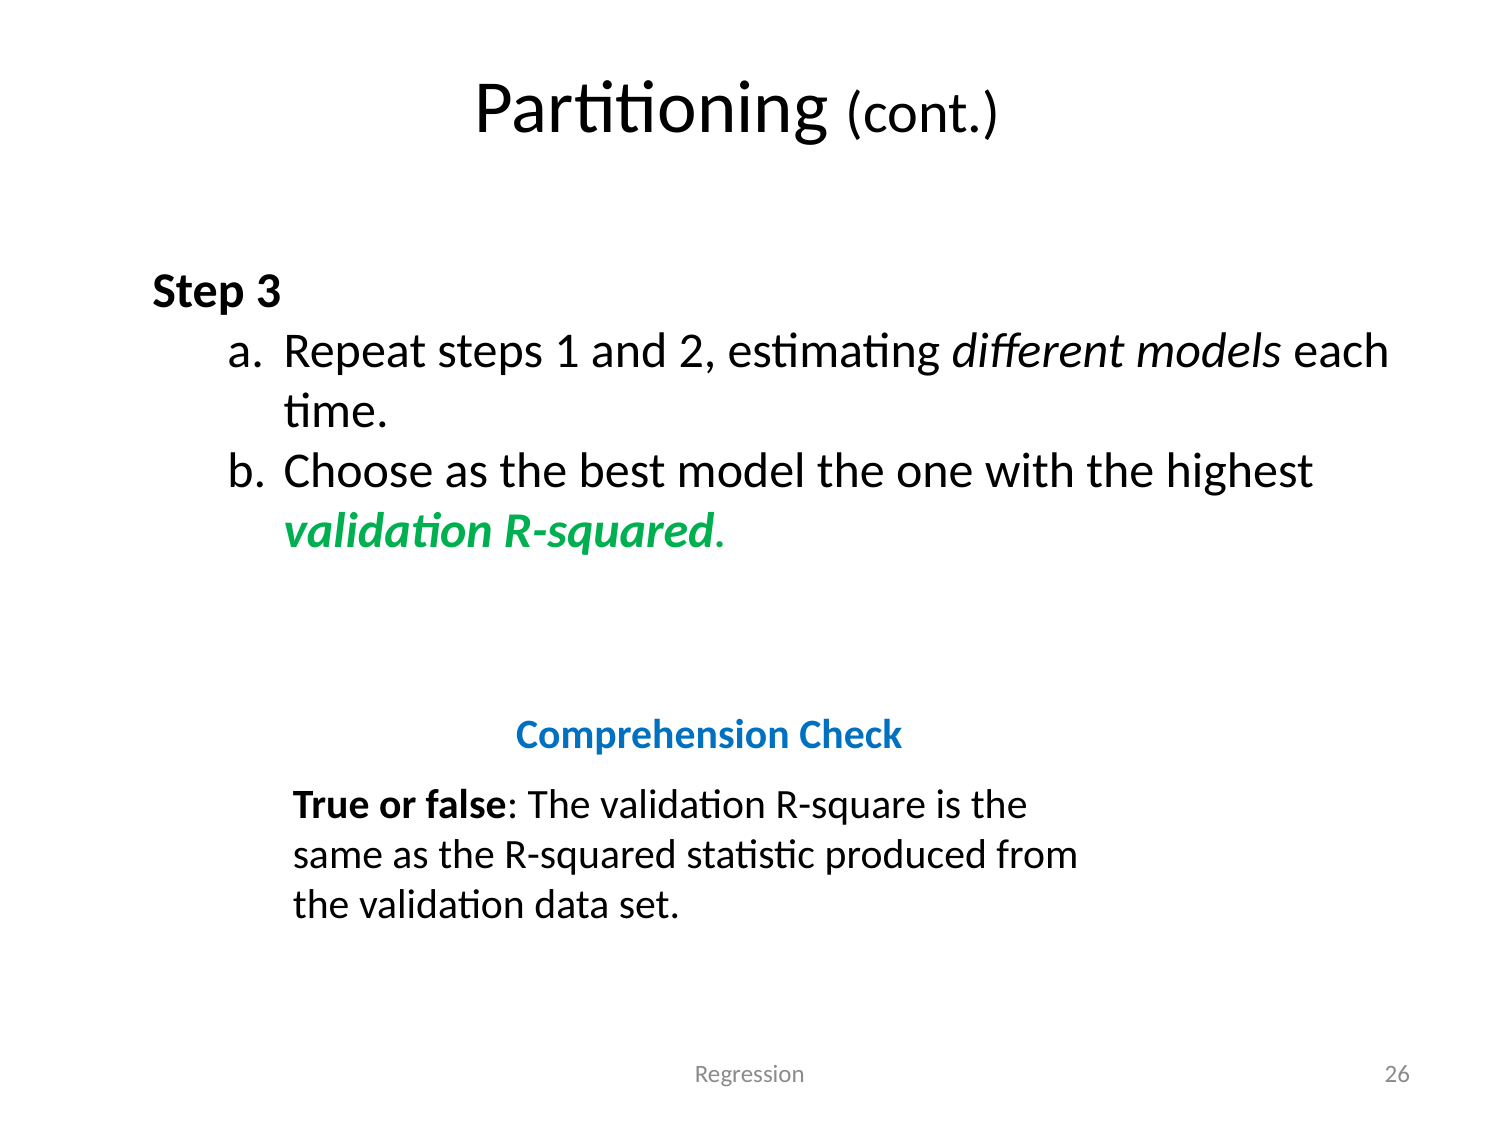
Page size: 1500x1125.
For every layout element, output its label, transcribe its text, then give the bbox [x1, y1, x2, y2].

text_box Comprehension Check True or false: The validation R-square is the same as the R-squared statistic produced from the validation data set. [278, 699, 1141, 935]
text_box Step 3 Repeat steps 1 and 2, estimating different models each time. Choose as the best model the one with the highest validation R-squared. [137, 249, 1450, 565]
title Partitioning (cont.) [62, 24, 1413, 180]
slide_number 26 [1074, 1042, 1425, 1103]
footer Regression [512, 1042, 988, 1103]
